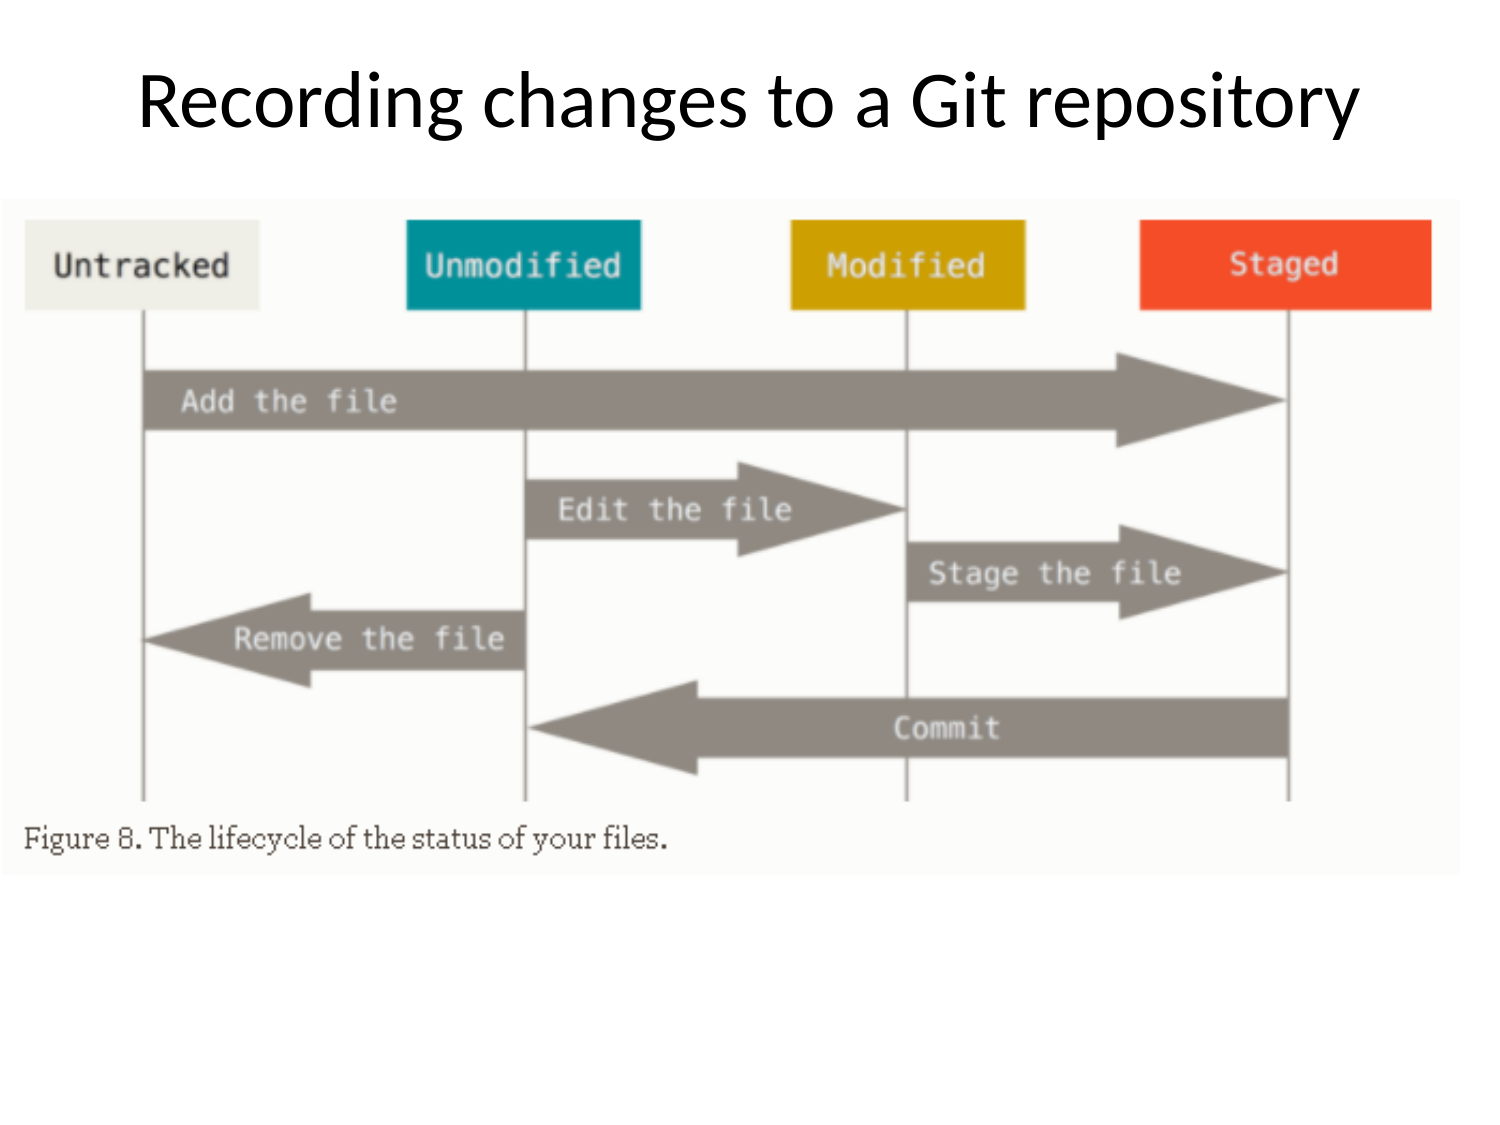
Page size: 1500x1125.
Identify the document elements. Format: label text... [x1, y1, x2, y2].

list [1, 199, 1460, 876]
title Recording changes to a Git repository [75, 1, 1425, 189]
